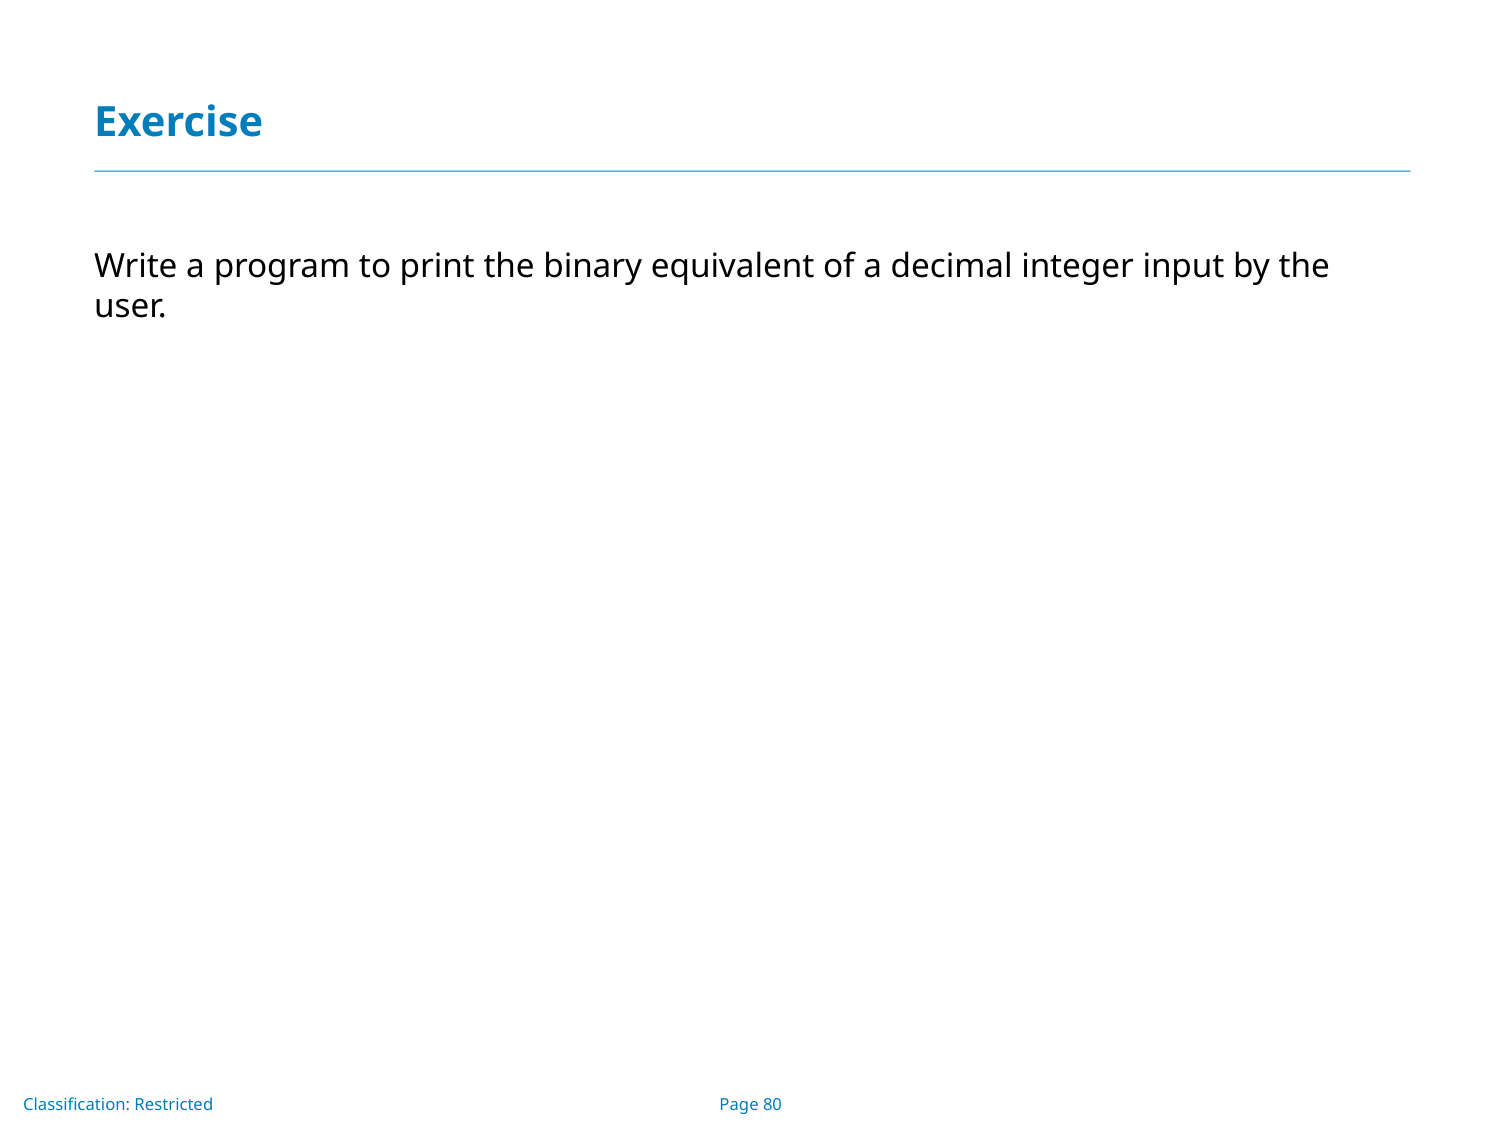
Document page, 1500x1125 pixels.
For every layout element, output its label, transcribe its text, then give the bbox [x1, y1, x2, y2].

title Exercise [93, 93, 1411, 172]
list Write a program to print the binary equivalent of a decimal integer input by the user. [93, 243, 1411, 835]
